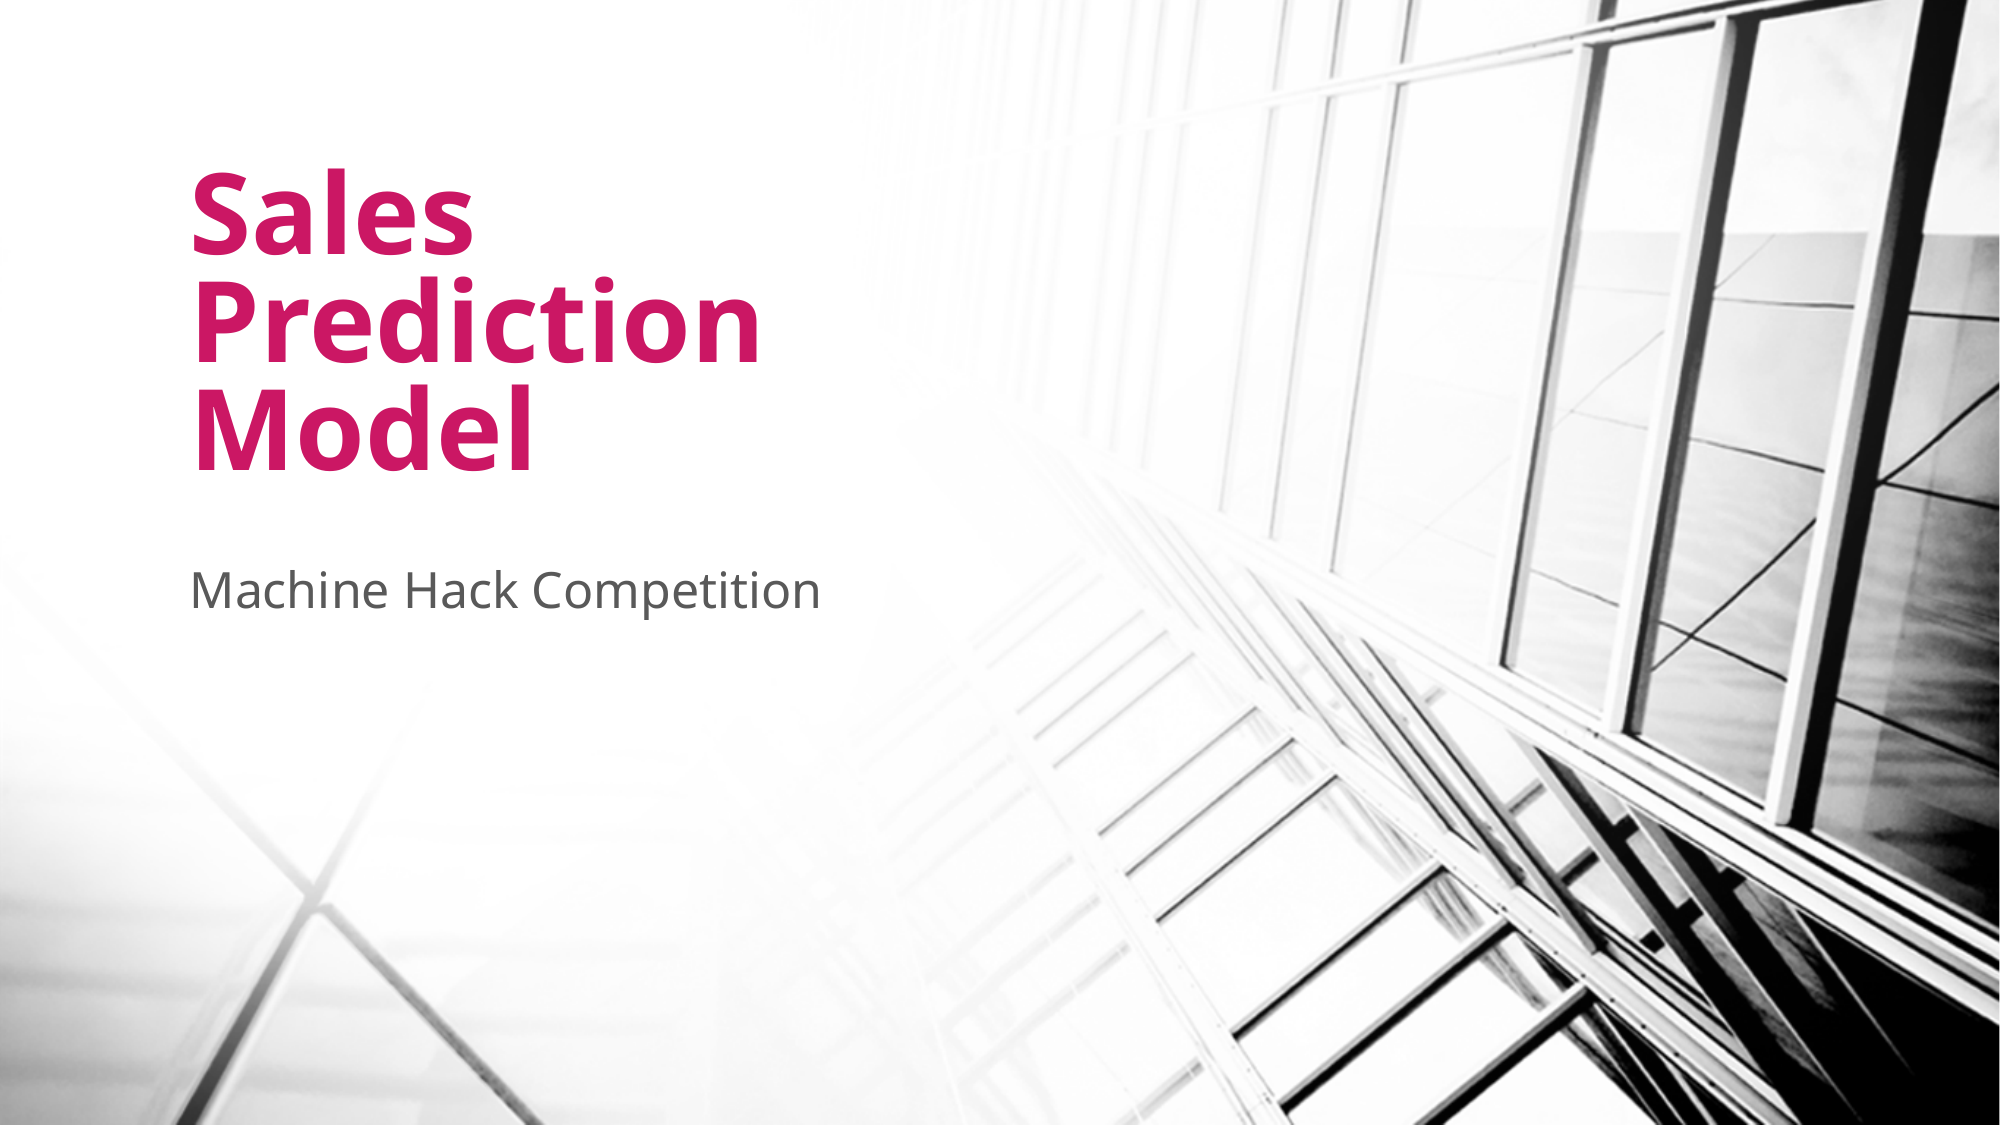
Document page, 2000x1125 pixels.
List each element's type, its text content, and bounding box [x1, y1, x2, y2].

subtitle Machine Hack Competition [174, 558, 1000, 788]
title Sales Prediction Model [174, 87, 1000, 500]
picture [0, 0, 2000, 1125]
